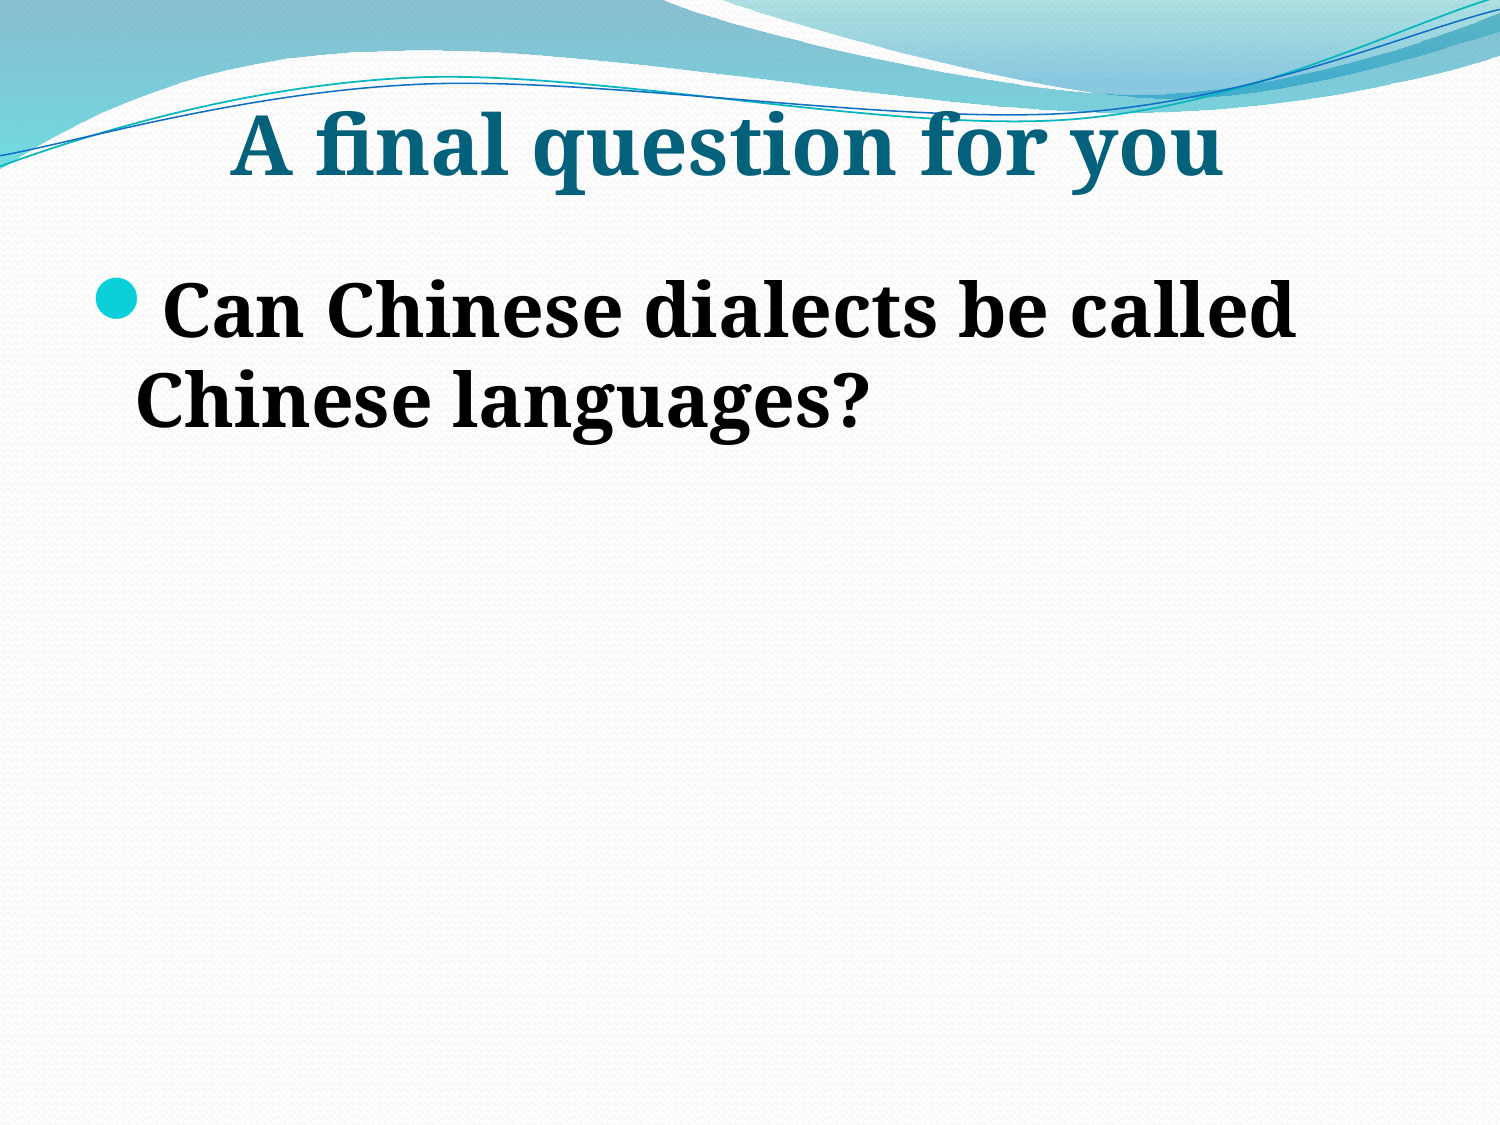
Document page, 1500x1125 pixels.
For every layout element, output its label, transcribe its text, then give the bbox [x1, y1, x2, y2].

list Can Chinese dialects be called Chinese languages? [75, 255, 1425, 1038]
title A final question for you [53, 7, 1404, 193]
